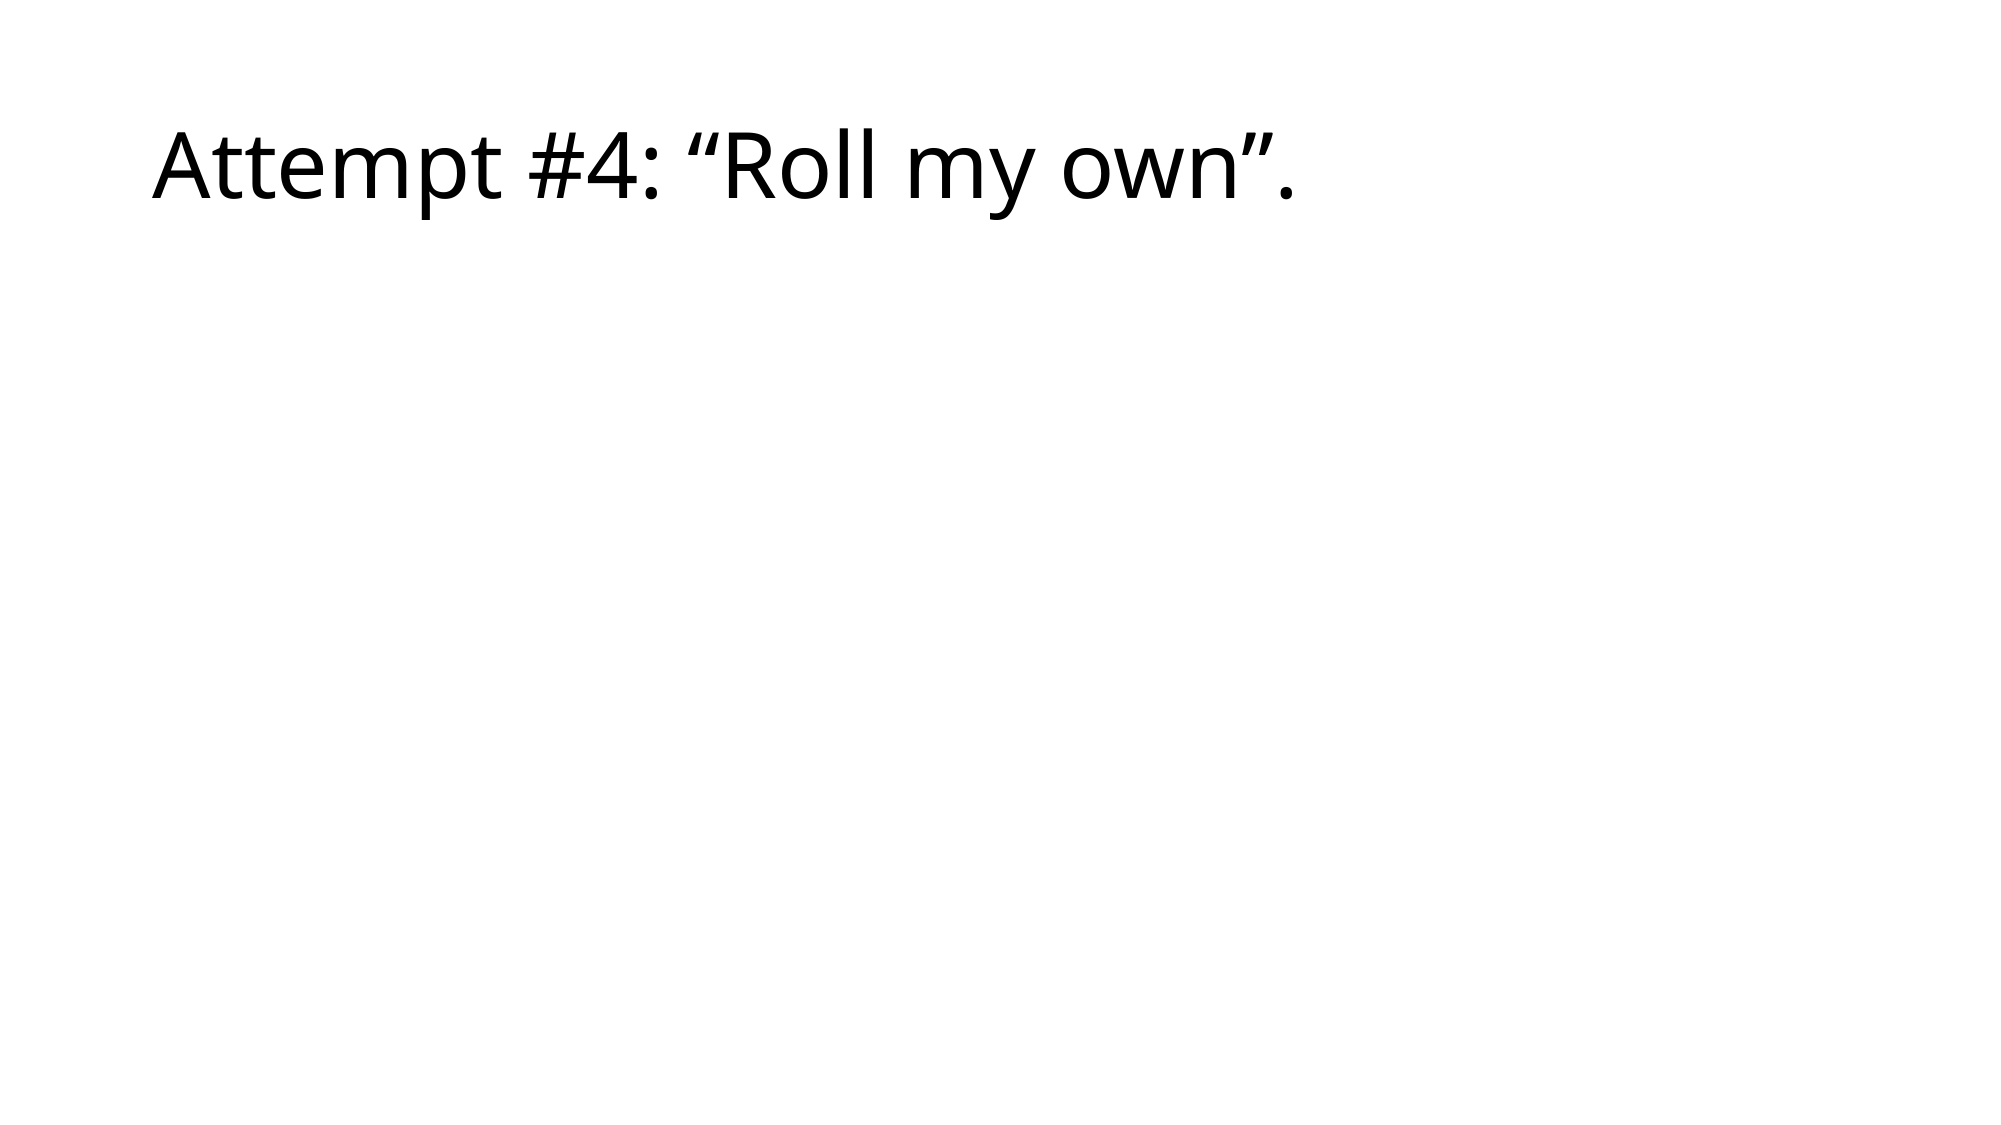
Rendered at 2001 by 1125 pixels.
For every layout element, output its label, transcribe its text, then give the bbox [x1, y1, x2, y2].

title Attempt #4: “Roll my own”. [137, 59, 1863, 278]
